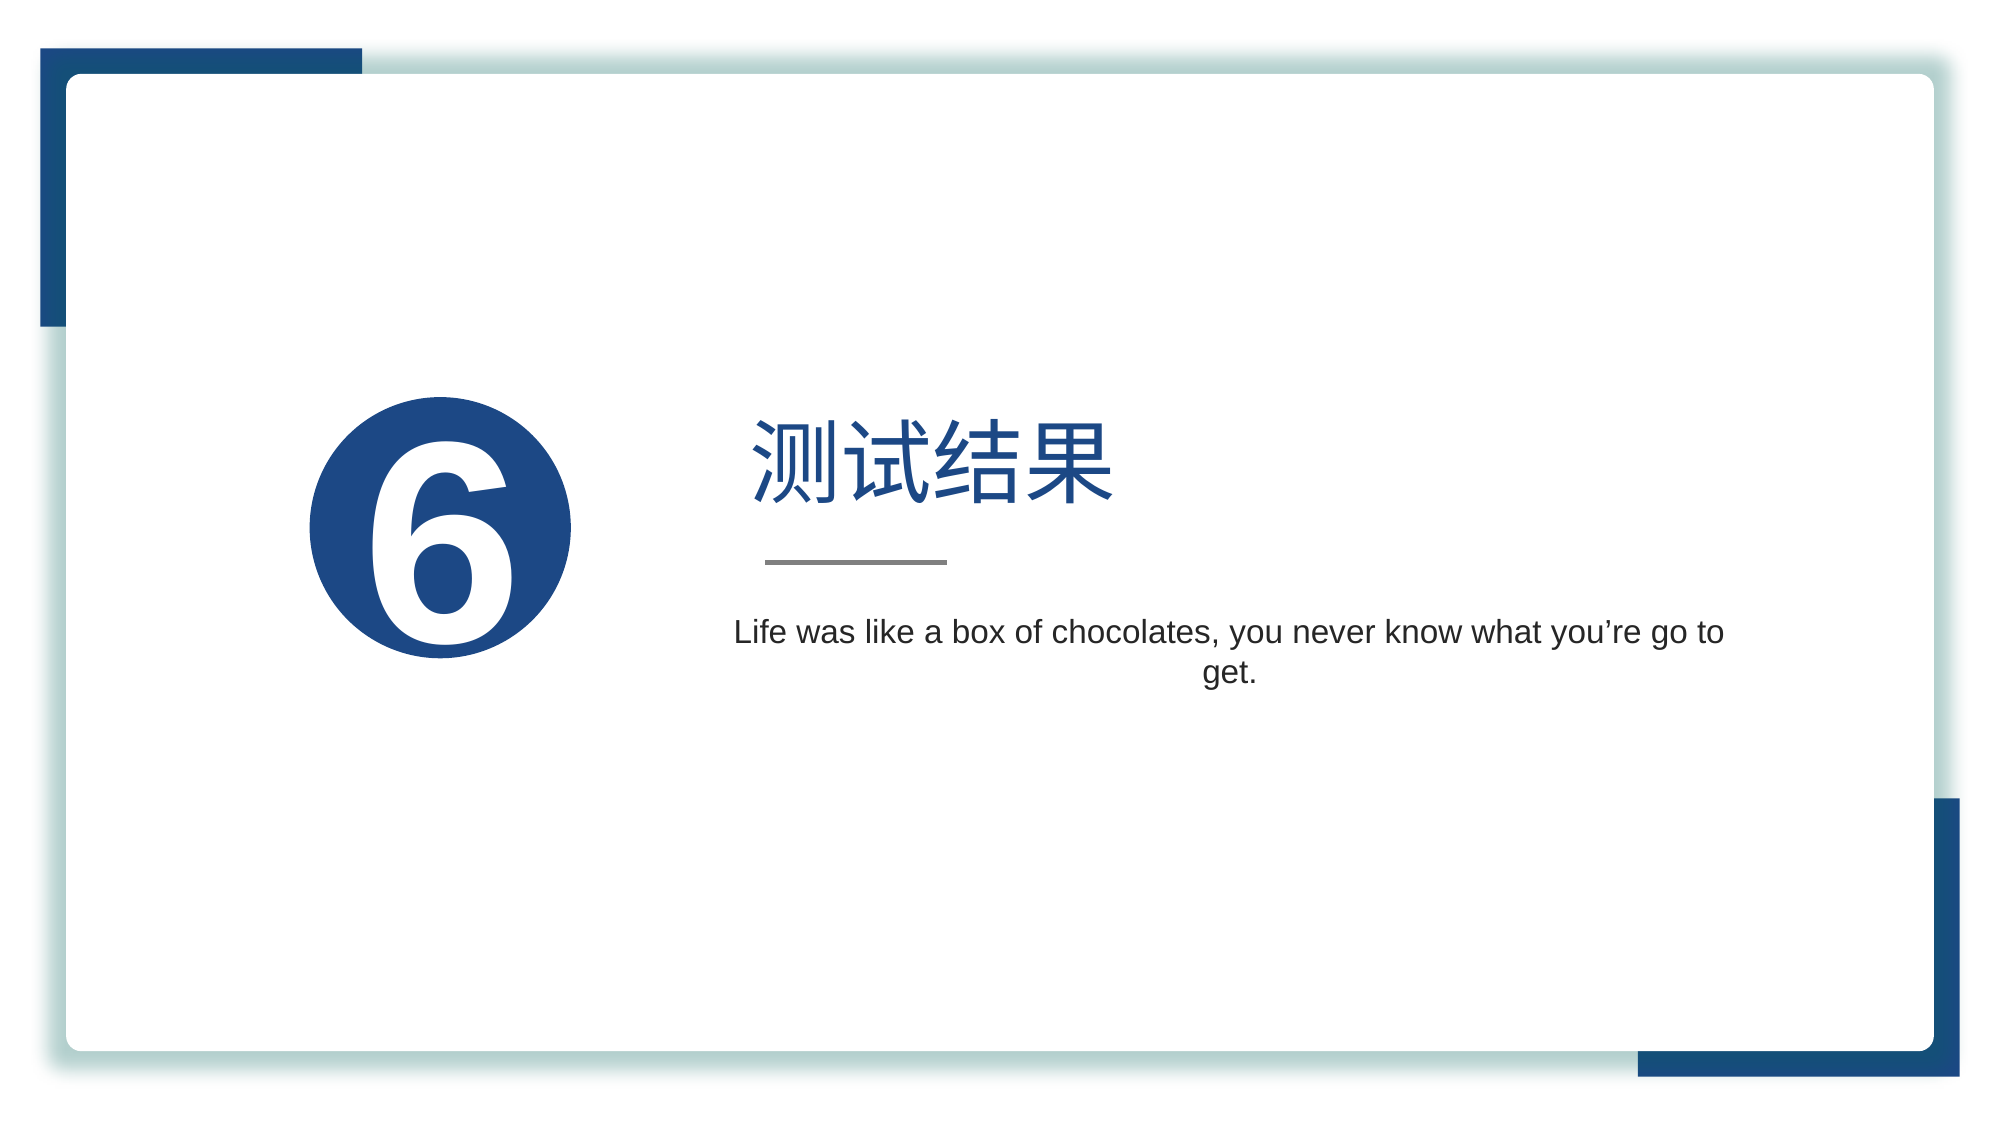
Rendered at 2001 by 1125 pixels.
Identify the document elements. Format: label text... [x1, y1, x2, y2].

text_box [65, 72, 1935, 1053]
text_box 6 [308, 396, 572, 660]
text_box [1949, 1067, 1961, 1078]
text_box [39, 47, 52, 60]
text_box 测试结果 [734, 397, 1680, 522]
text_box Life was like a box of chocolates, you never know what you’re go to get. [713, 602, 1747, 698]
